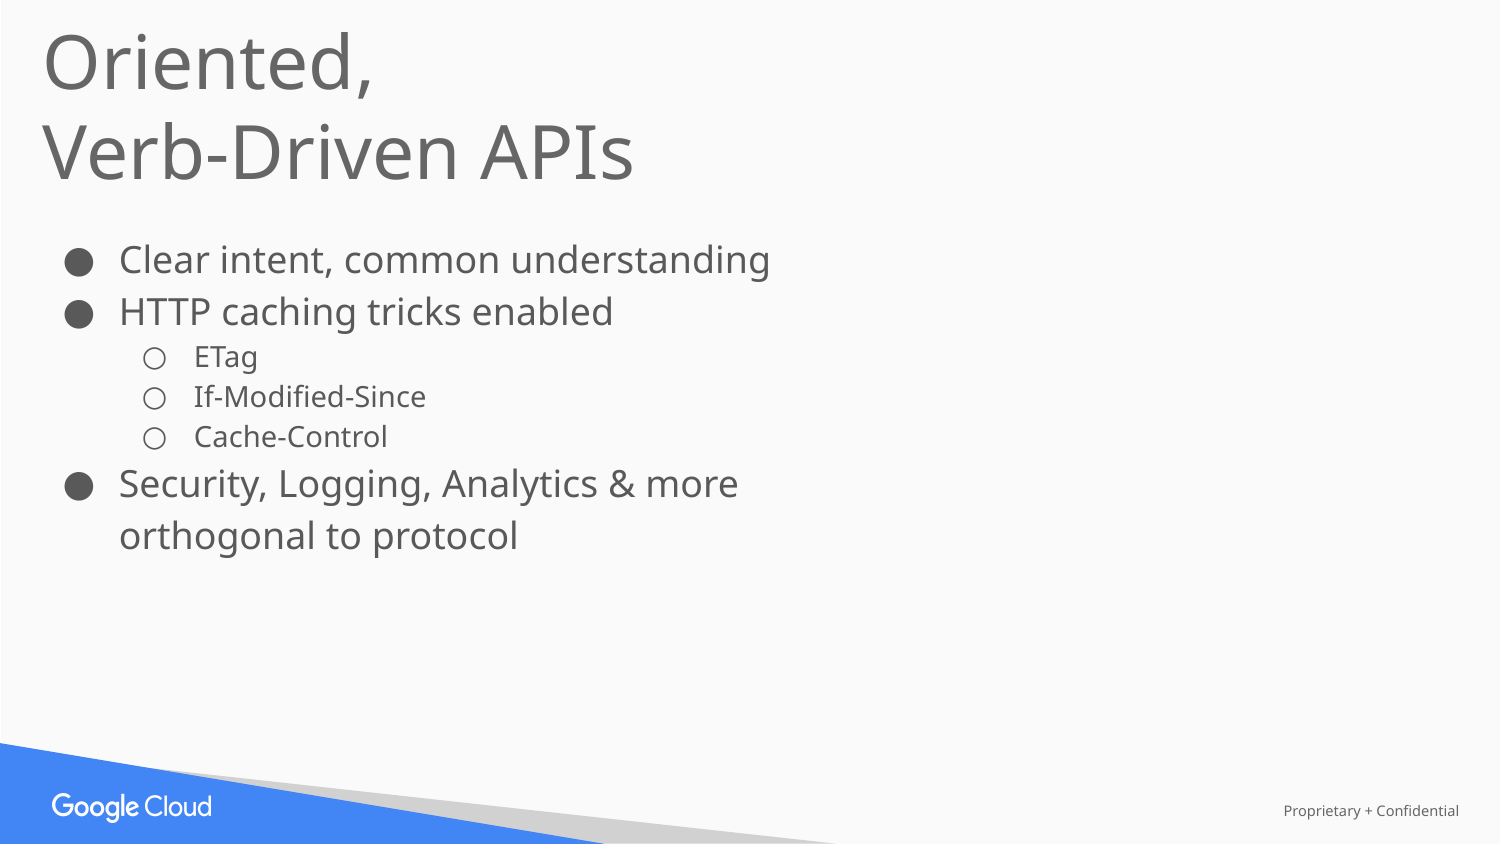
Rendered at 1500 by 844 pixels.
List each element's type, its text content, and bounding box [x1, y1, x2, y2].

picture [52, 793, 211, 823]
list Clear intent, common understanding HTTP caching tricks enabled ETag If-Modified-Since Cache-Control Security, Logging, Analytics & more orthogonal to protocol [28, 214, 890, 642]
title Benefits of Resource-Oriented, Verb-Driven APIs [27, 85, 1113, 210]
